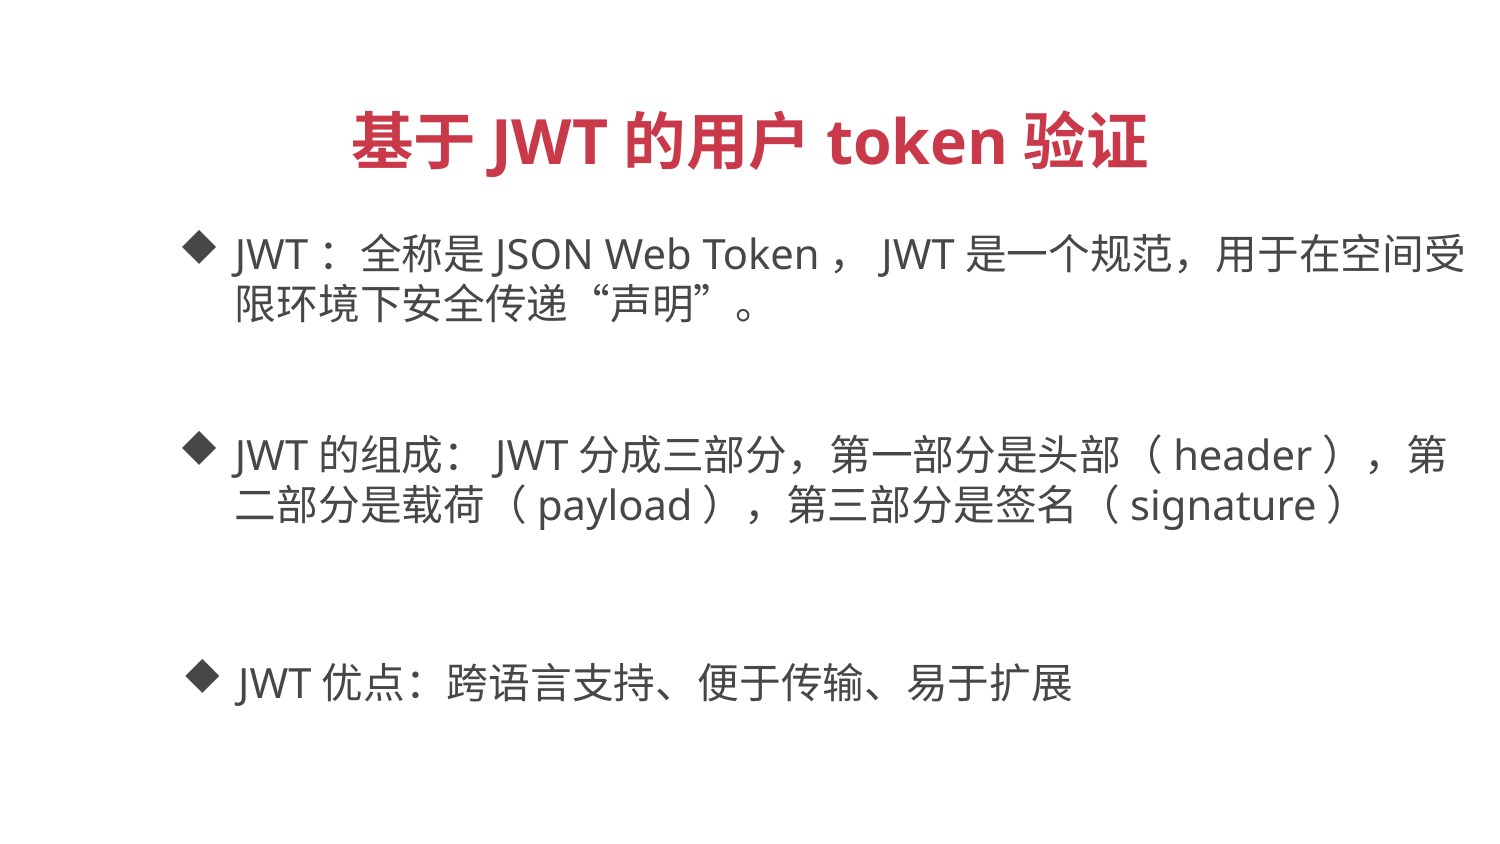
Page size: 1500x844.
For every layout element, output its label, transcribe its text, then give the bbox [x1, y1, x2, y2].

text_box JWT优点：跨语言支持、便于传输、易于扩展 [91, 649, 1497, 715]
text_box JWT的组成：JWT分成三部分，第一部分是头部（header），第二部分是载荷（payload），第三部分是签名（signature） [88, 421, 1494, 536]
text_box 基于JWT的用户token验证 [336, 94, 1164, 185]
text_box JWT：全称是JSON Web Token，JWT是一个规范，用于在空间受限环境下安全传递“声明”。 [88, 220, 1494, 336]
